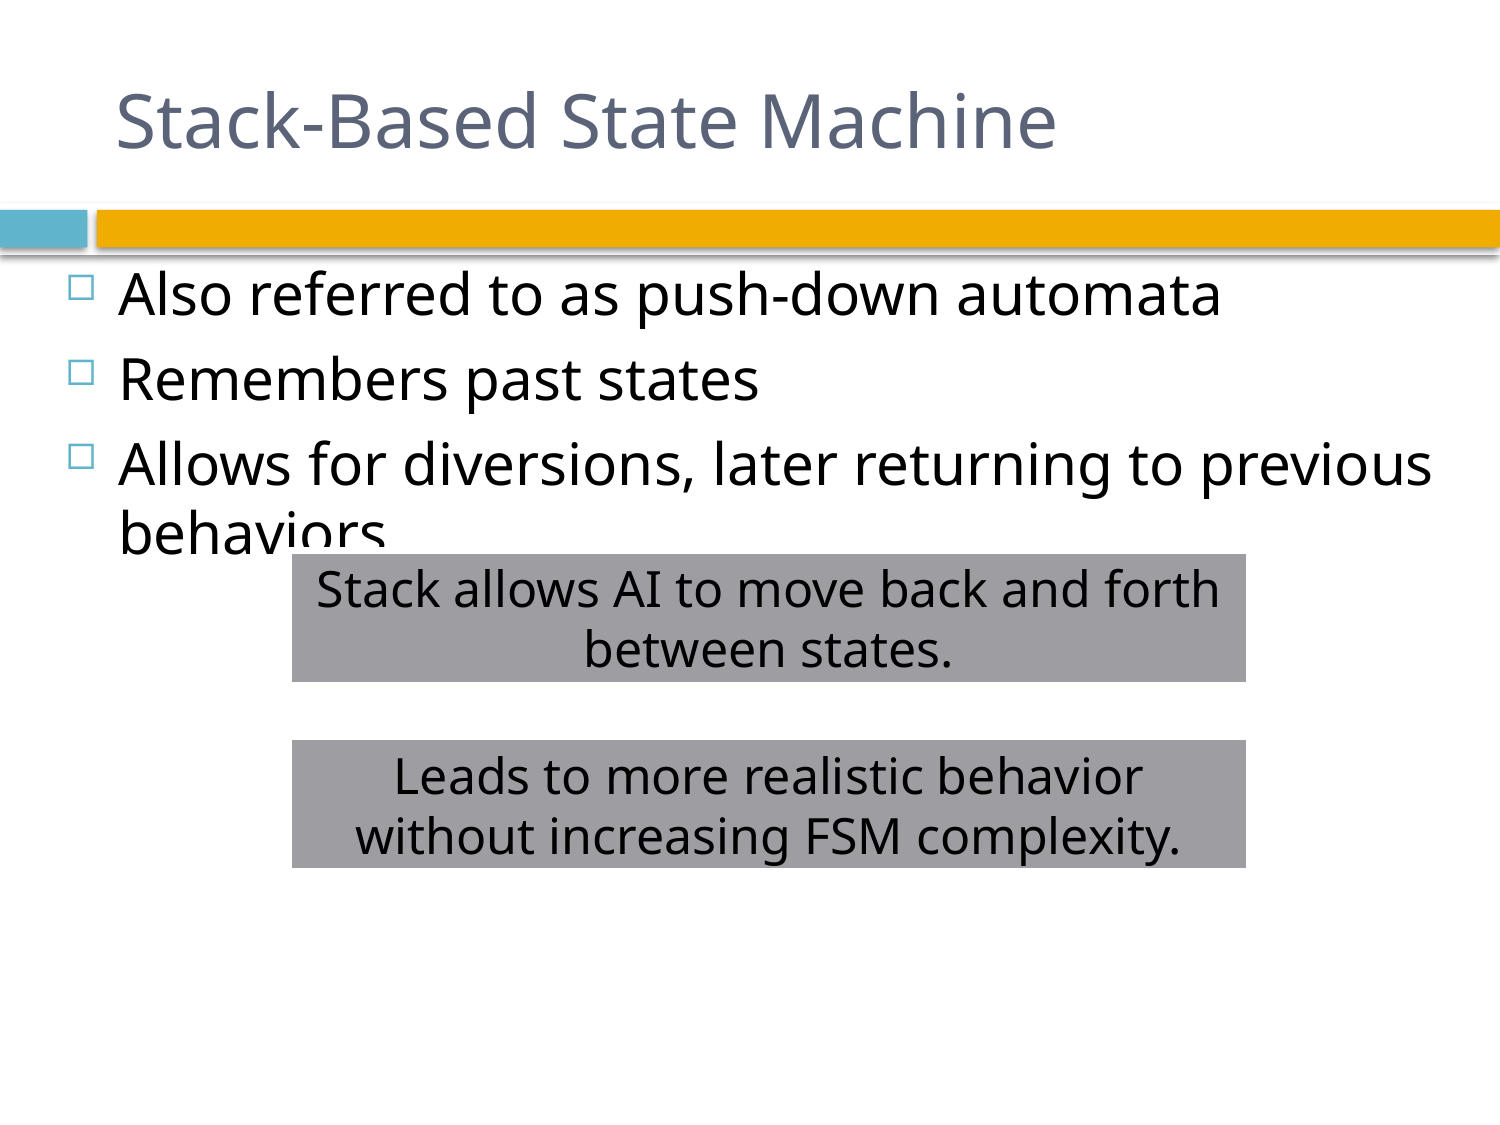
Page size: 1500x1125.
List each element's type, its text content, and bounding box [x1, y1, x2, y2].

title Stack-Based State Machine [100, 37, 1438, 200]
text_box Leads to more realistic behavior without increasing FSM complexity. [289, 736, 1250, 872]
list Also referred to as push-down automata Remembers past states Allows for diversions, later returning to previous behaviors [50, 249, 1488, 988]
text_box Stack allows AI to move back and forth between states. [289, 550, 1250, 686]
